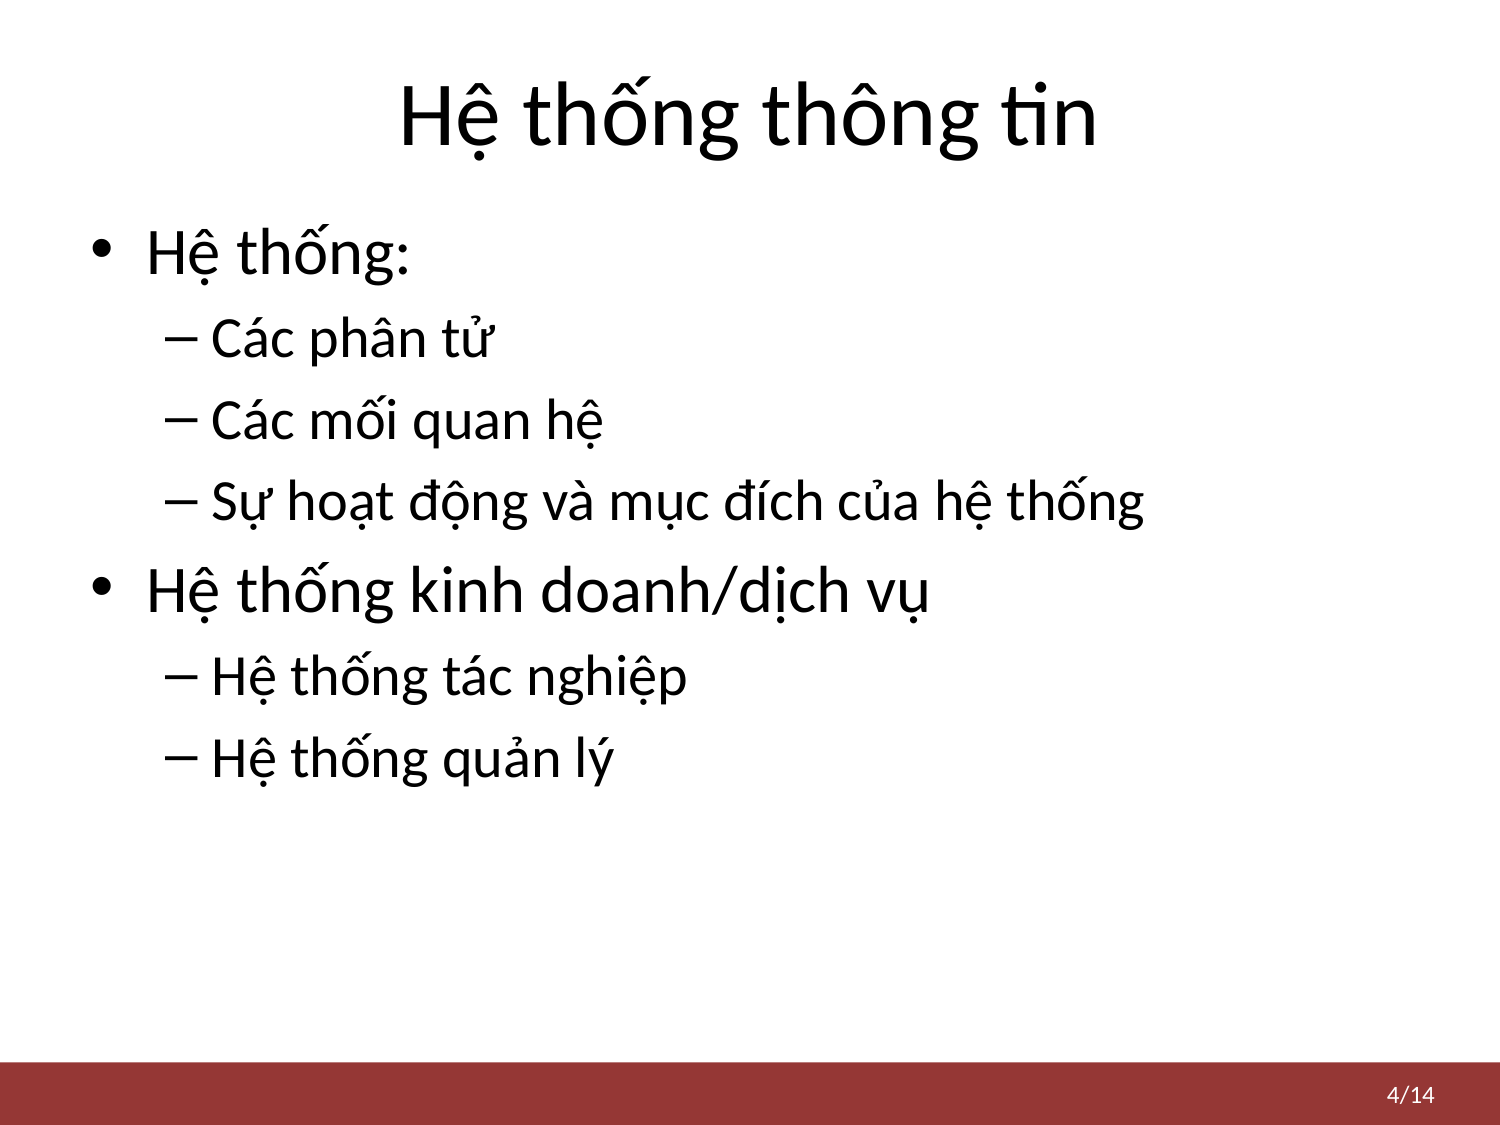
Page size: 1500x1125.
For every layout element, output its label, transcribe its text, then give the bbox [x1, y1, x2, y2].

list Hệ thống: Các phân tử Các mối quan hệ Sự hoạt động và mục đích của hệ thống Hệ thống kinh doanh/dịch vụ Hệ thống tác nghiệp Hệ thống quản lý [75, 200, 1425, 1038]
title Hệ thống thông tin [75, 37, 1425, 180]
